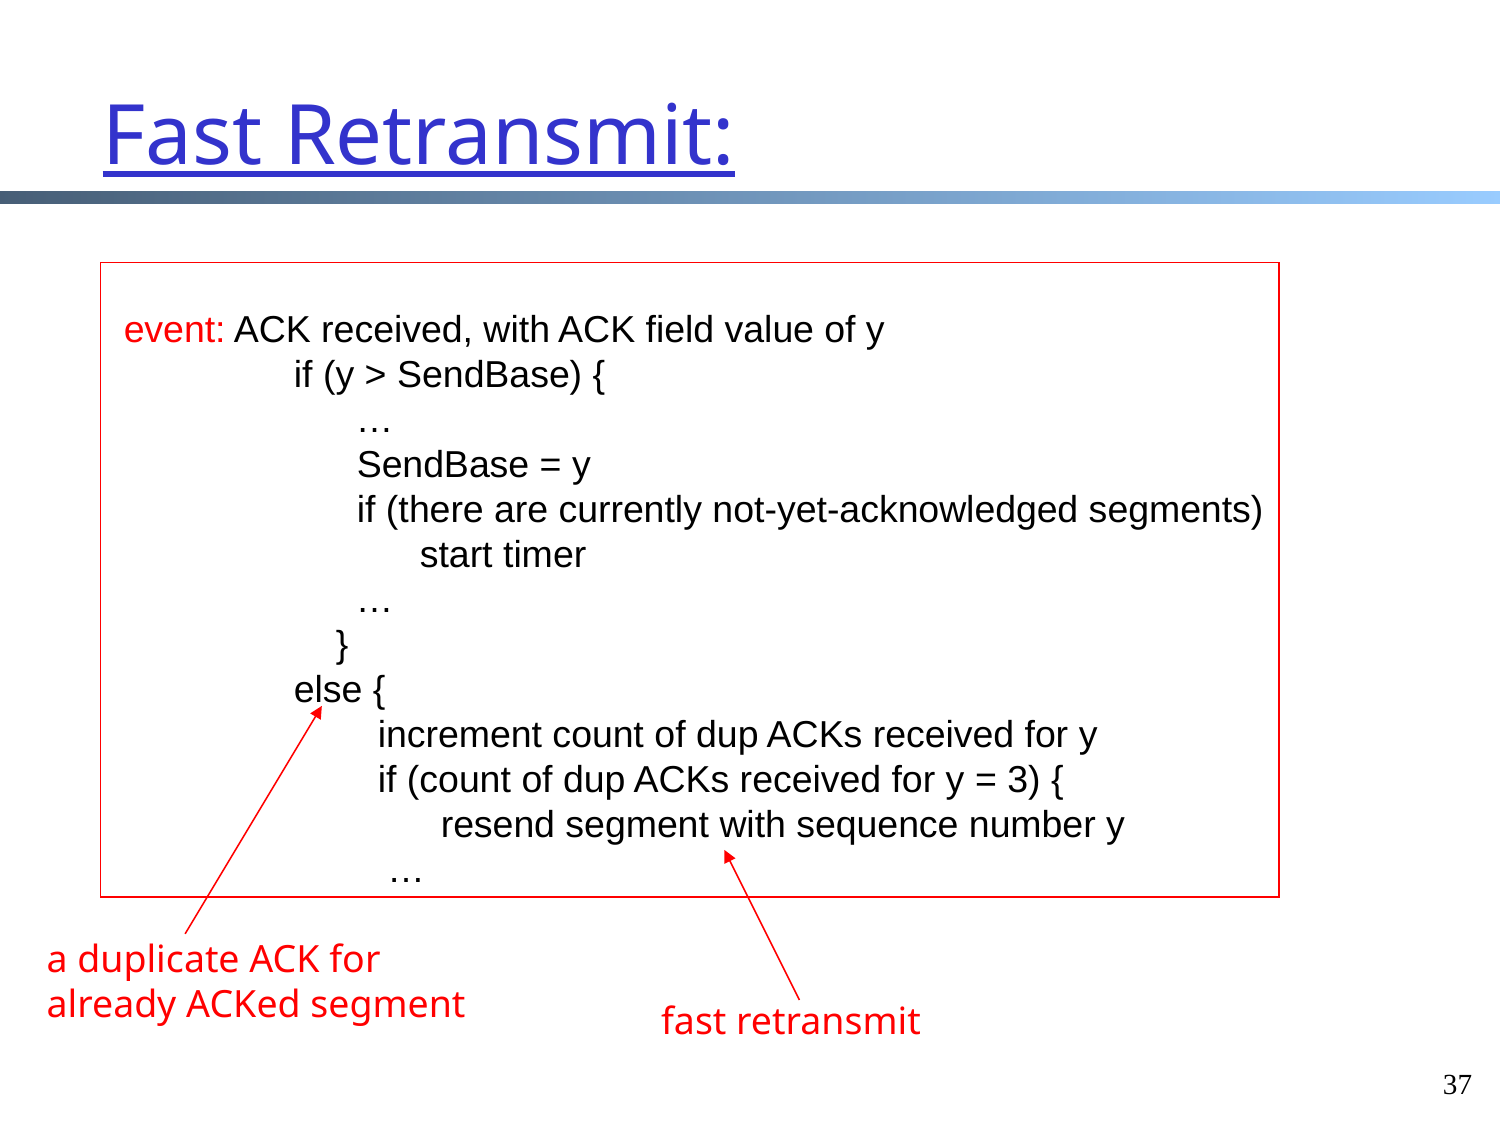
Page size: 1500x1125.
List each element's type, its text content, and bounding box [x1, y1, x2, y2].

text_box fast retransmit [646, 989, 936, 1050]
text_box a duplicate ACK for already ACKed segment [31, 927, 481, 1032]
text_box [724, 849, 800, 1001]
text_box [185, 705, 322, 934]
text_box event: ACK received, with ACK field value of y if (y > SendBase) { … SendBase = y if (there are currently not-yet-acknowledged segments) start timer … } else { increment count of dup ACKs received for y if (count of dup ACKs received for y = 3) { resend segment with sequence number y … [100, 262, 1279, 898]
slide_number 37 [1418, 1057, 1488, 1115]
title Fast Retransmit: [87, 37, 1404, 225]
